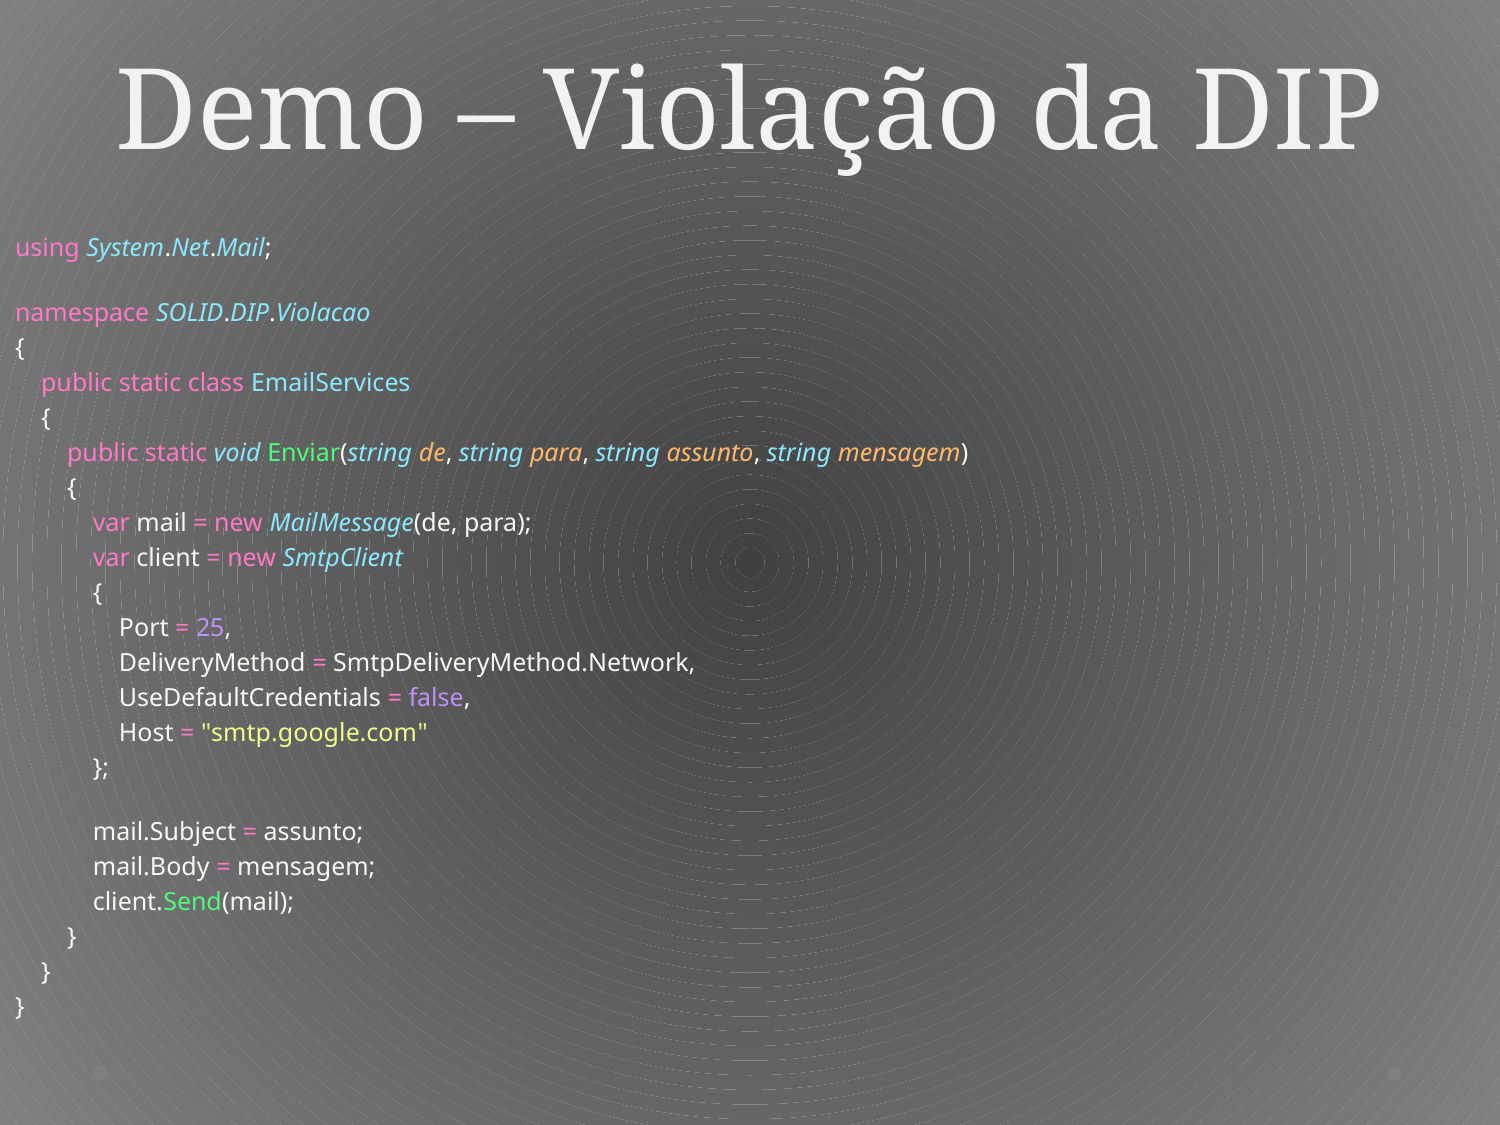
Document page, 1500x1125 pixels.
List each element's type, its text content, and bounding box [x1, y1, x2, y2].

title Demo – Violação da DIP [75, 7, 1425, 180]
list using System.Net.Mail; namespace SOLID.DIP.Violacao { public static class EmailServices { public static void Enviar(string de, string para, string assunto, string mensagem) { var mail = new MailMessage(de, para); var client = new SmtpClient { Port = 25, DeliveryMethod = SmtpDeliveryMethod.Network, UseDefaultCredentials = false, Host = "smtp.google.com" }; mail.Subject = assunto; mail.Body = mensagem; client.Send(mail); } } } [0, 196, 1500, 1106]
